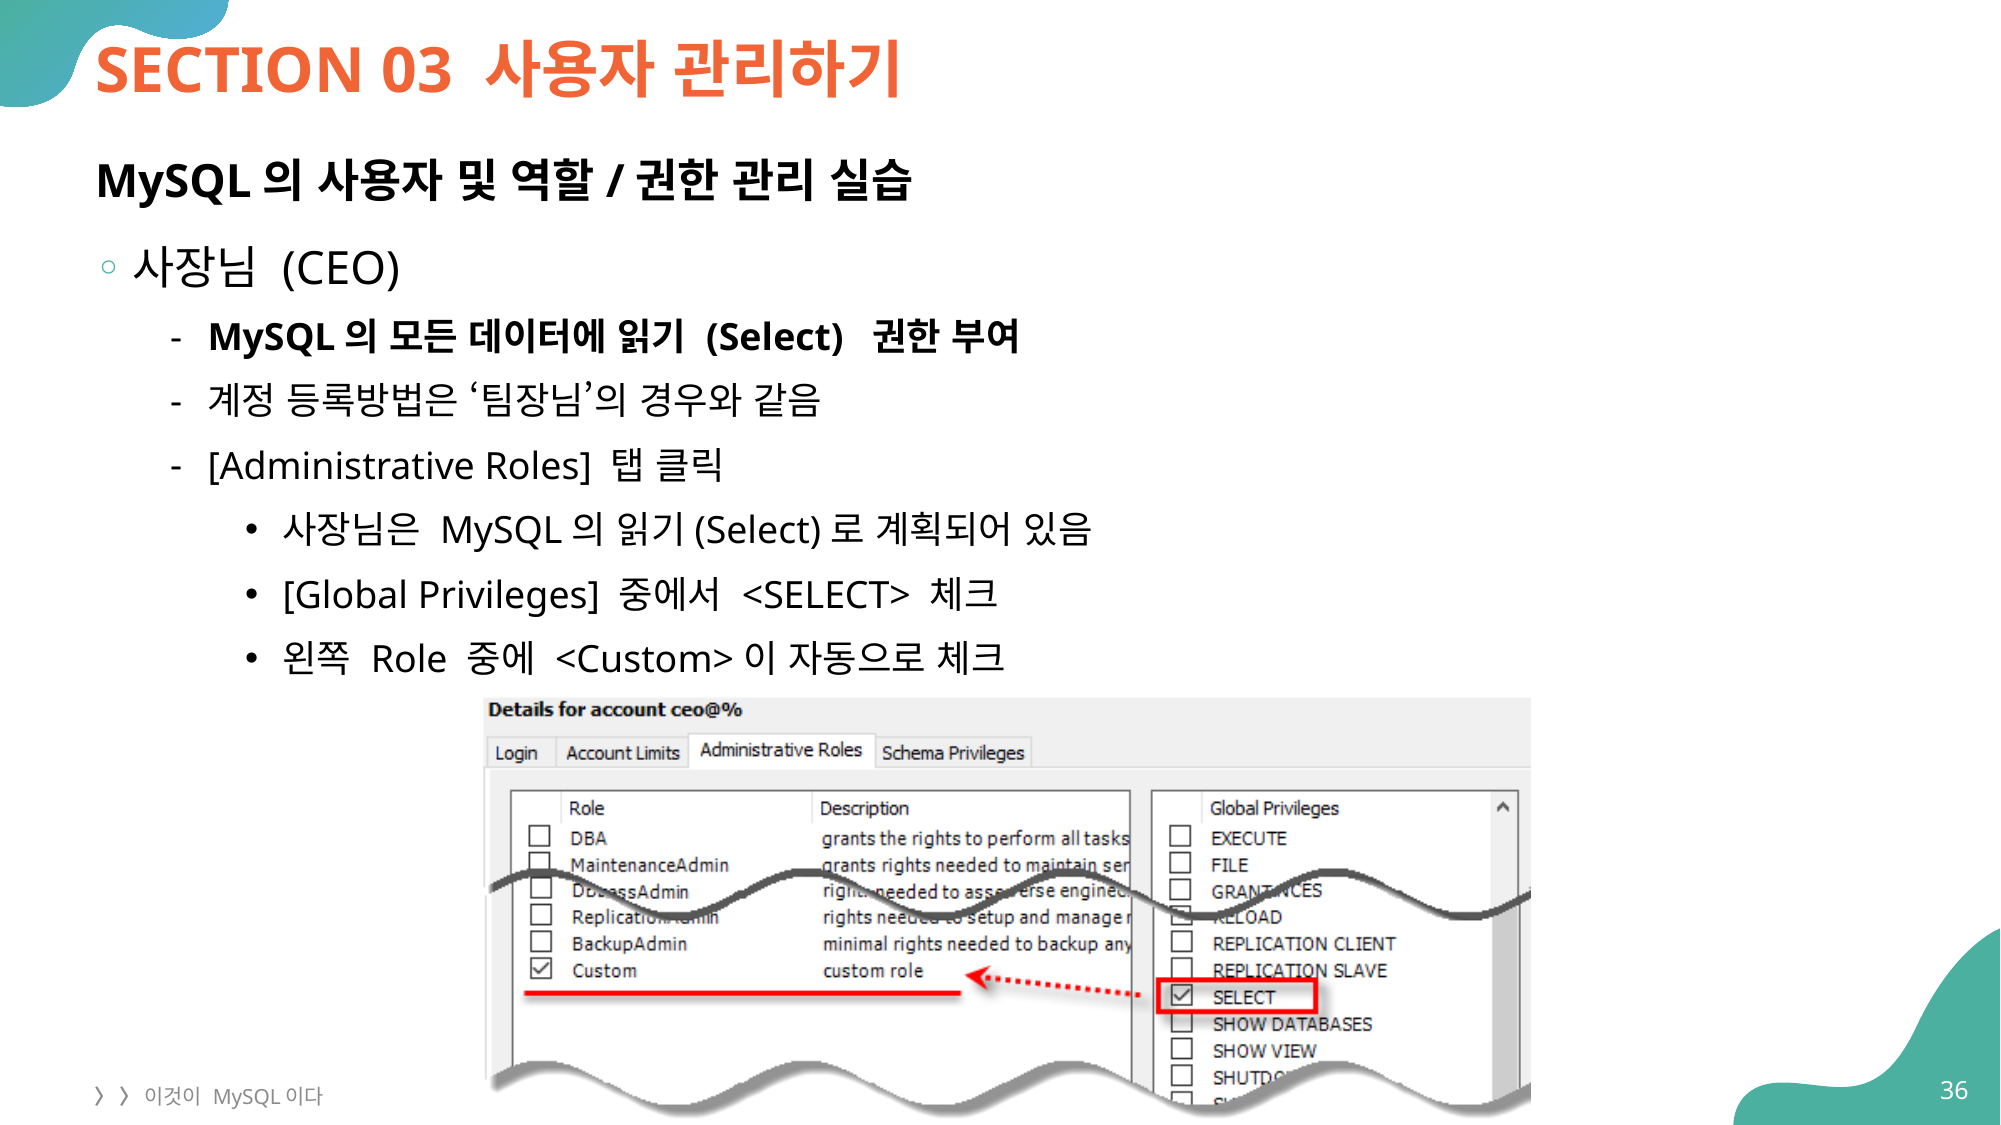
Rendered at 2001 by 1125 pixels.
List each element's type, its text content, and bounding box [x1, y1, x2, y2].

list MySQL의 사용자 및 역할/권한 관리 실습 사장님 (CEO) MySQL의 모든 데이터에 읽기 (Select) 권한 부여 계정 등록방법은 ‘팀장님’의 경우와 같음 [Administrative Roles] 탭 클릭 사장님은 MySQL의 읽기(Select)로 계획되어 있음 [Global Privileges] 중에서 <SELECT> 체크 왼쪽 Role 중에 <Custom>이 자동으로 체크 [79, 133, 1931, 1062]
picture [477, 688, 1531, 1125]
title SECTION 03 사용자 관리하기 [79, 17, 1931, 128]
footer 〉 〉 이것이 MySQL이다 [79, 1078, 477, 1114]
slide_number 36 [1917, 1061, 1984, 1122]
